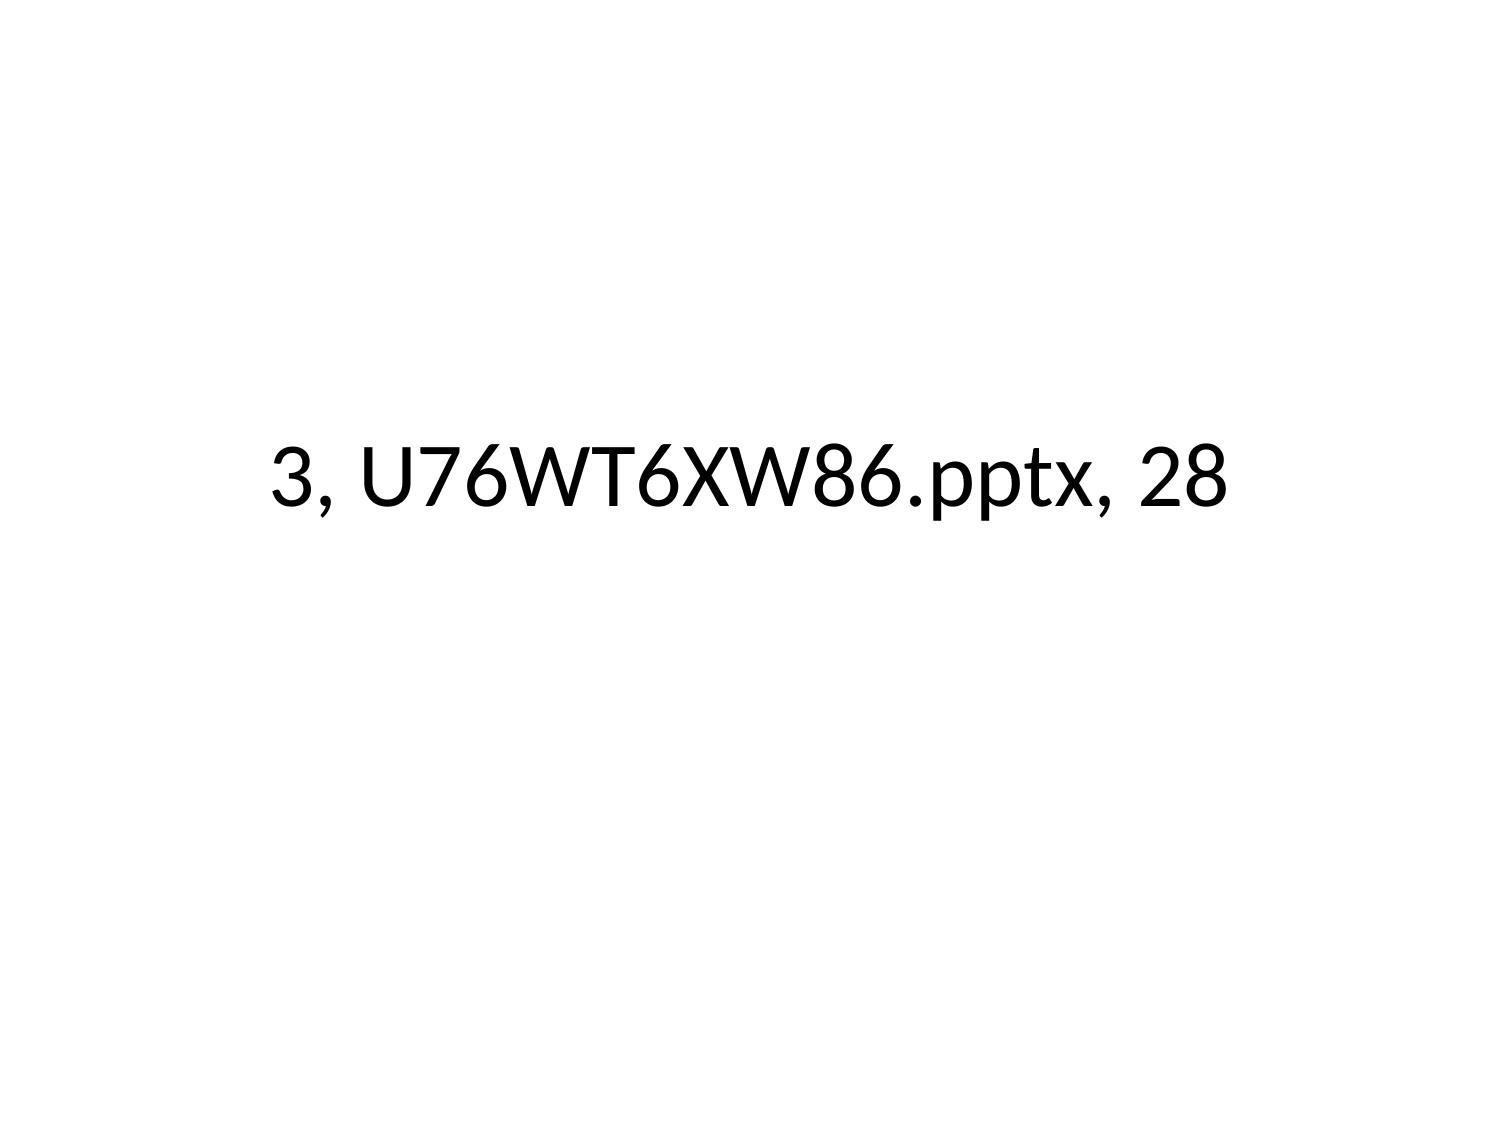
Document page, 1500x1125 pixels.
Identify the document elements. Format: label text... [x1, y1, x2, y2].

title 3, U76WT6XW86.pptx, 28 [112, 349, 1388, 591]
